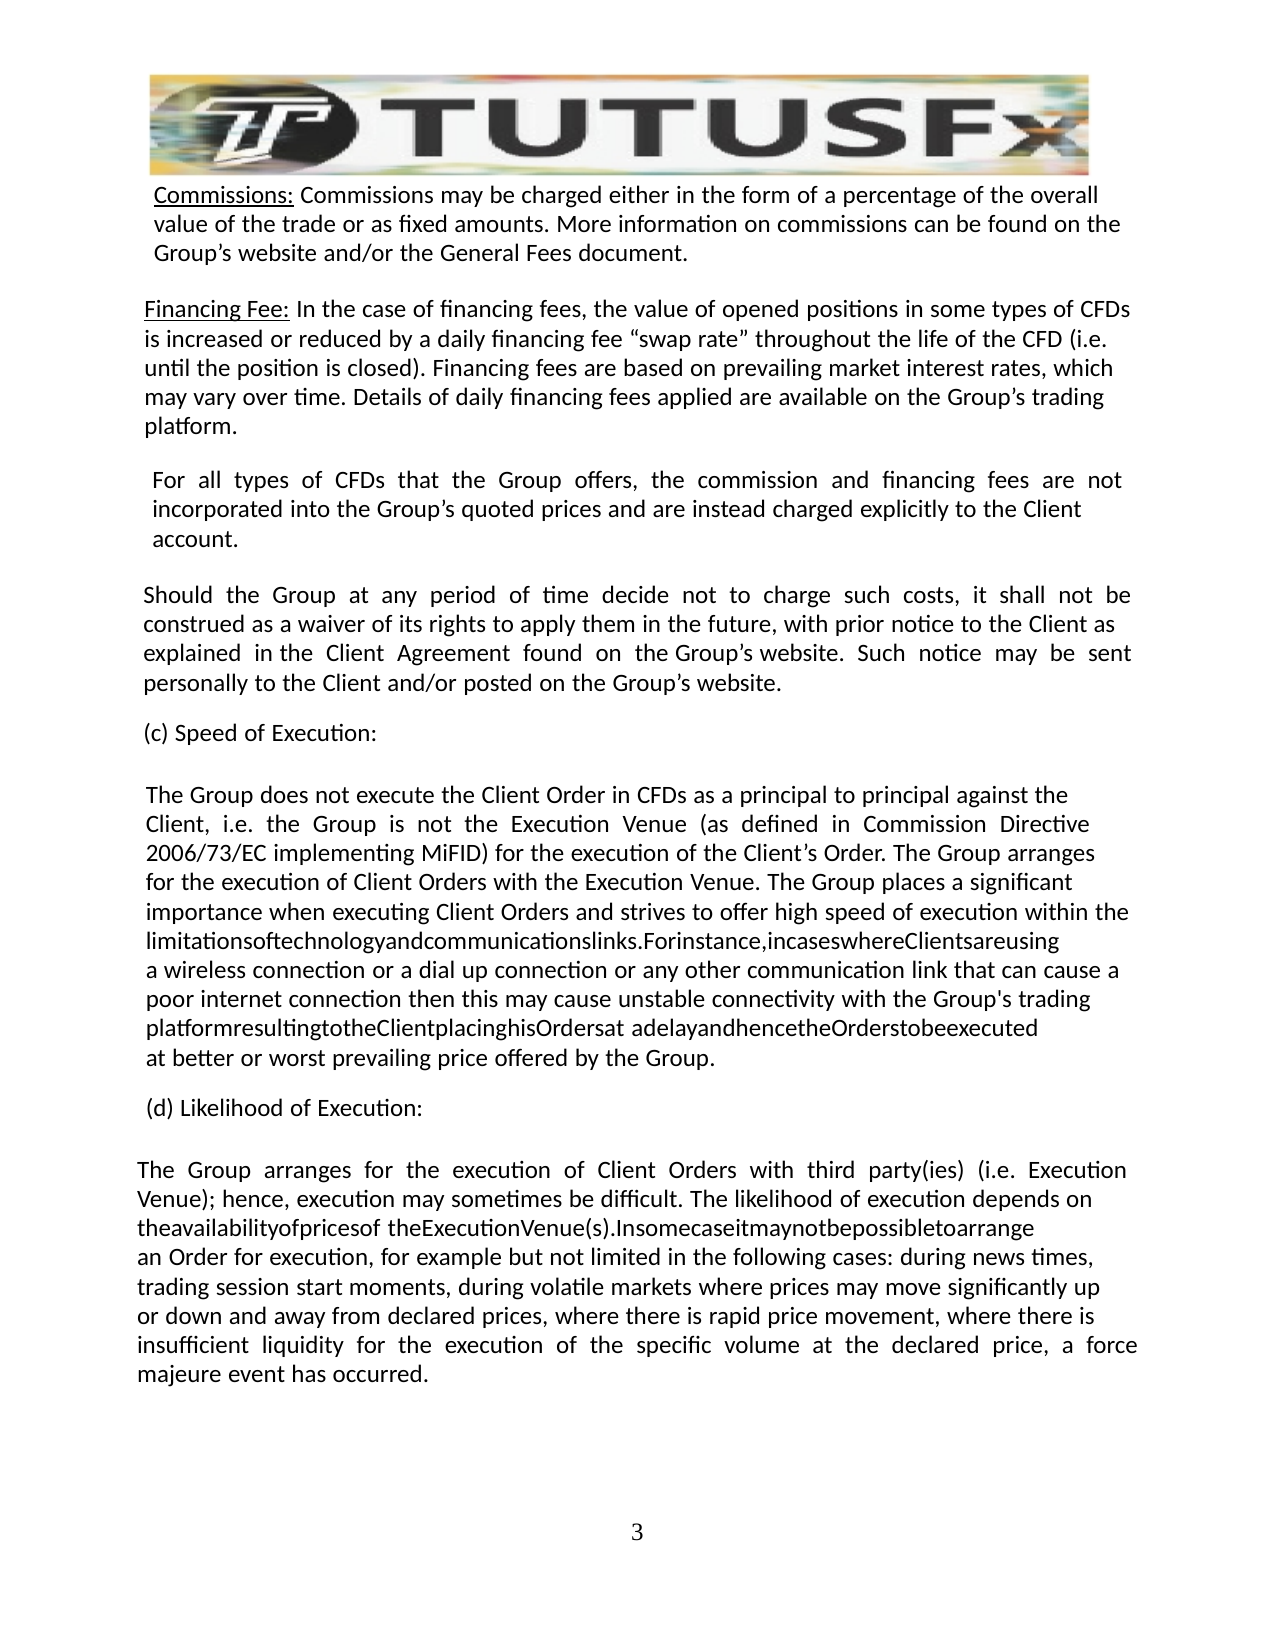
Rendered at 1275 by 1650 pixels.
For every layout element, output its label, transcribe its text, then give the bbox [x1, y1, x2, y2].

text_box Commissions: Commissions may be charged either in the form of a percentage of the overall value of the trade or as fixed amounts. More information on commissions can be found on the Group’s website and/or the General Fees document. [153, 183, 1122, 274]
text_box The Group arranges for the execution of Client Orders with third party(ies) (i.e. Execution Venue); hence, execution may sometimes be difficult. The likelihood of execution depends on theavailabilityofpricesof theExecutionVenue(s).Insomecaseitmaynotbepossibletoarrange an Order for execution, for example but not limited in the following cases: during news times, trading session start moments, during volatile markets where prices may move significantly up or down and away from declared prices, where there is rapid price movement, where there is insufficient liquidity for the execution of the specific volume at the declared price, a force majeure event has occurred. [137, 1156, 1138, 1395]
text_box 3 [631, 1518, 644, 1554]
text_box For all types of CFDs that the Group offers, the commission and financing fees are not incorporated into the Group’s quoted prices and are instead charged explicitly to the Client account. [152, 466, 1123, 560]
text_box The Group does not execute the Client Order in CFDs as a principal to principal against the Client, i.e. the Group is not the Execution Venue (as defined in Commission Directive 2006/73/EC implementing MiFID) for the execution of the Client’s Order. The Group arranges for the execution of Client Orders with the Execution Venue. The Group places a significant importance when executing Client Orders and strives to offer high speed of execution within the limitationsoftechnologyandcommunicationslinks.Forinstance,incaseswhereClientsareusing a wireless connection or a dial up connection or any other communication link that can cause a poor internet connection then this may cause unstable connectivity with the Group's trading platformresultingtotheClientplacinghisOrdersat adelayandhencetheOrderstobeexecuted at better or worst prevailing price offered by the Group. (d) Likelihood of Execution: [145, 781, 1130, 1129]
text_box Financing Fee: In the case of financing fees, the value of opened positions in some types of CFDs is increased or reduced by a daily financing fee “swap rate” throughout the life of the CFD (i.e. until the position is closed). Financing fees are based on prevailing market interest rates, which may vary over time. Details of daily financing fees applied are available on the Group’s trading platform. [144, 297, 1131, 447]
picture [147, 72, 1092, 178]
text_box Should the Group at any period of time decide not to charge such costs, it shall not be construed as a waiver of its rights to apply them in the future, with prior notice to the Client as explained in the Client Agreement found on the Group’s website. Such notice may be sent personally to the Client and/or posted on the Group’s website. (c) Speed of Execution: [143, 581, 1132, 754]
